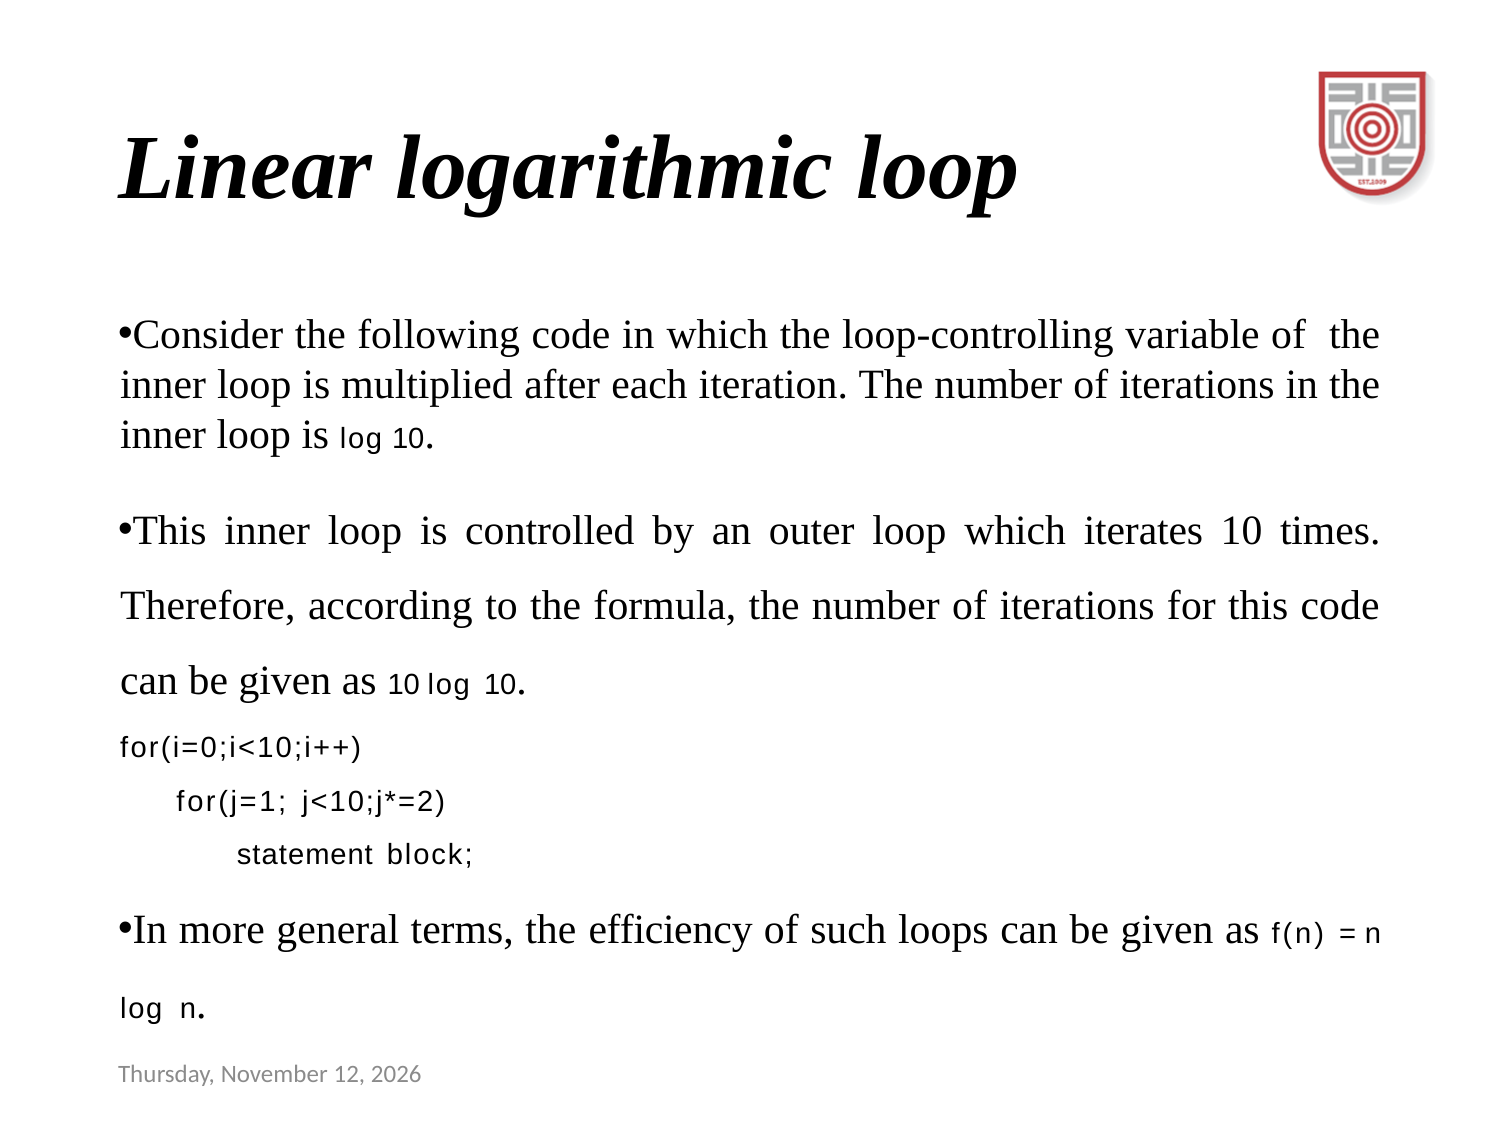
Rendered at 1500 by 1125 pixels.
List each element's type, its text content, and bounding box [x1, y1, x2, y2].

picture [1397, 59, 1451, 218]
list Consider the following code in which the loop-controlling variable of the inner loop is multiplied after each iteration. The number of iterations in the inner loop is log 10. This inner loop is controlled by an outer loop which iterates 10 times. Therefore, according to the formula, the number of iterations for this code can be given as 10 log 10. for(i=0;i<10;i++) for(j=1; j<10;j*=2) statement block; In more general terms, the efficiency of such loops can be given as f(n) = n log n. [103, 299, 1397, 1014]
title Linear logarithmic loop [103, 59, 1397, 278]
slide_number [103, 1042, 441, 1103]
